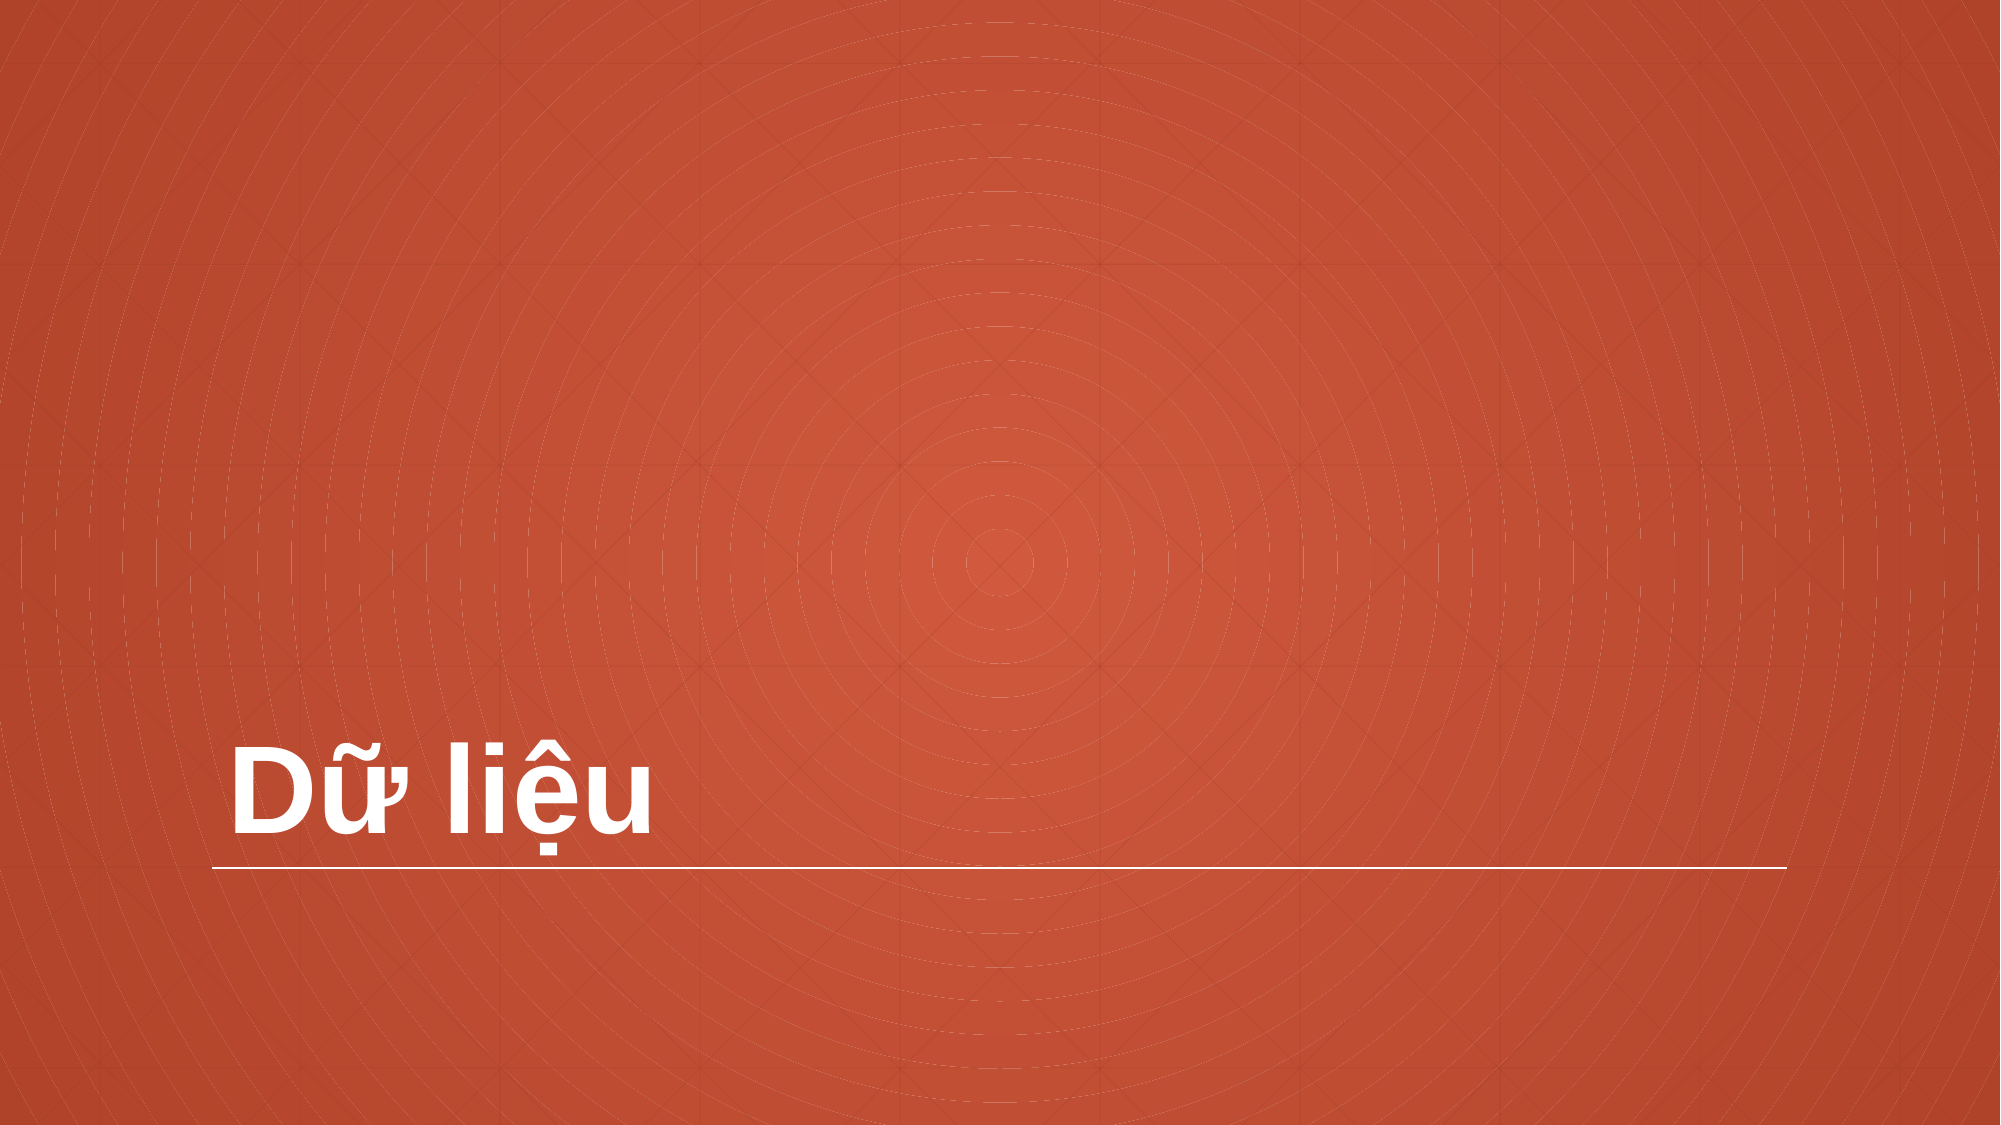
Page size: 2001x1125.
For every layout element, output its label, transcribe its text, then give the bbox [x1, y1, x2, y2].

title Dữ liệu [212, 416, 1788, 867]
